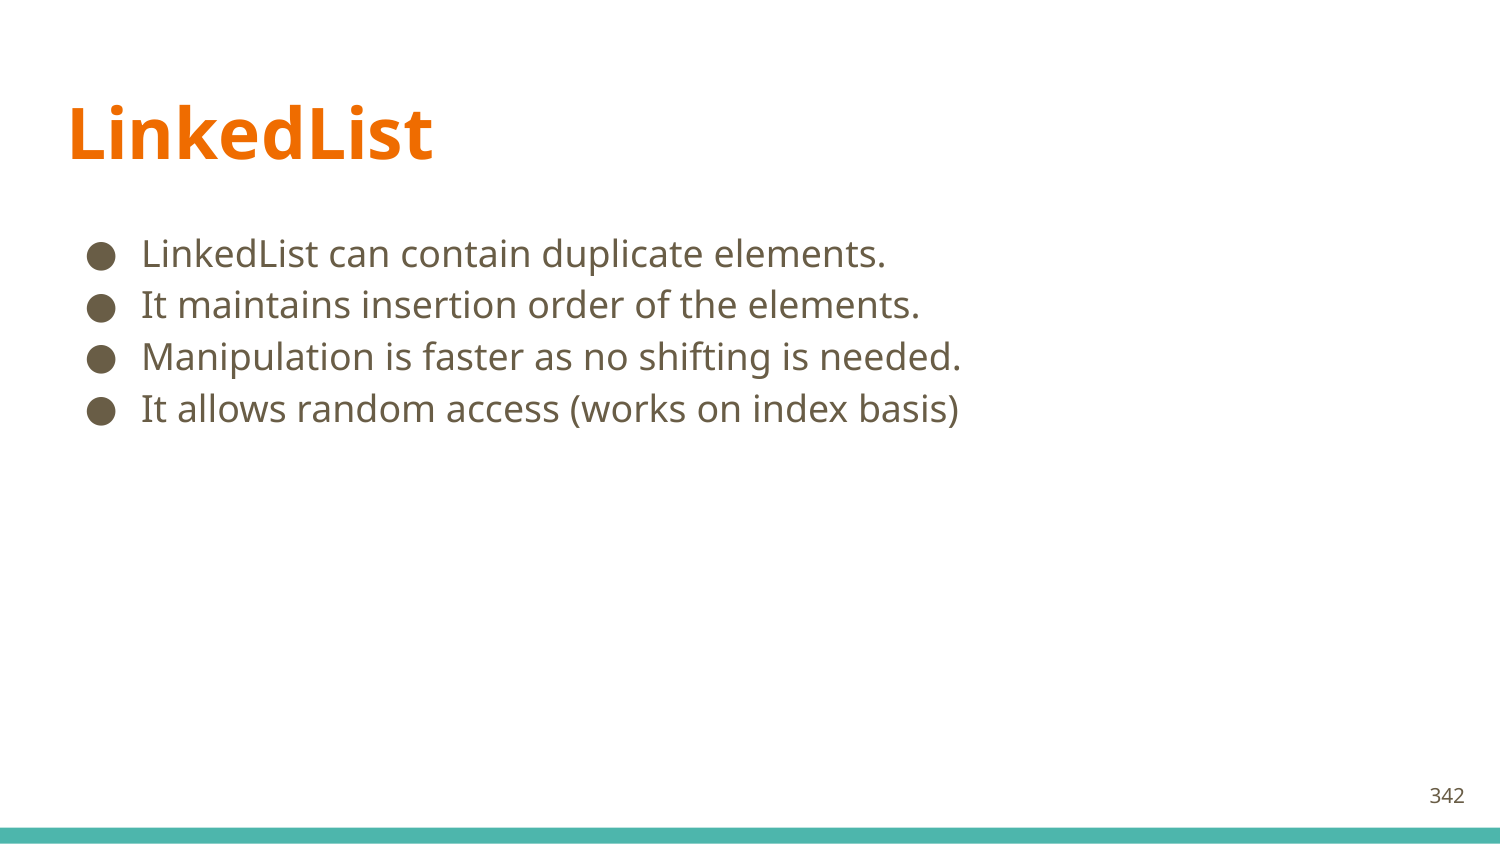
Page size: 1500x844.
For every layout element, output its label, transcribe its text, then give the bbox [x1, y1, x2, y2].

title LinkedList [51, 72, 1449, 189]
list LinkedList can contain duplicate elements. It maintains insertion order of the elements. Manipulation is faster as no shifting is needed. It allows random access (works on index basis) [51, 207, 1449, 750]
slide_number 342 [1389, 764, 1480, 830]
